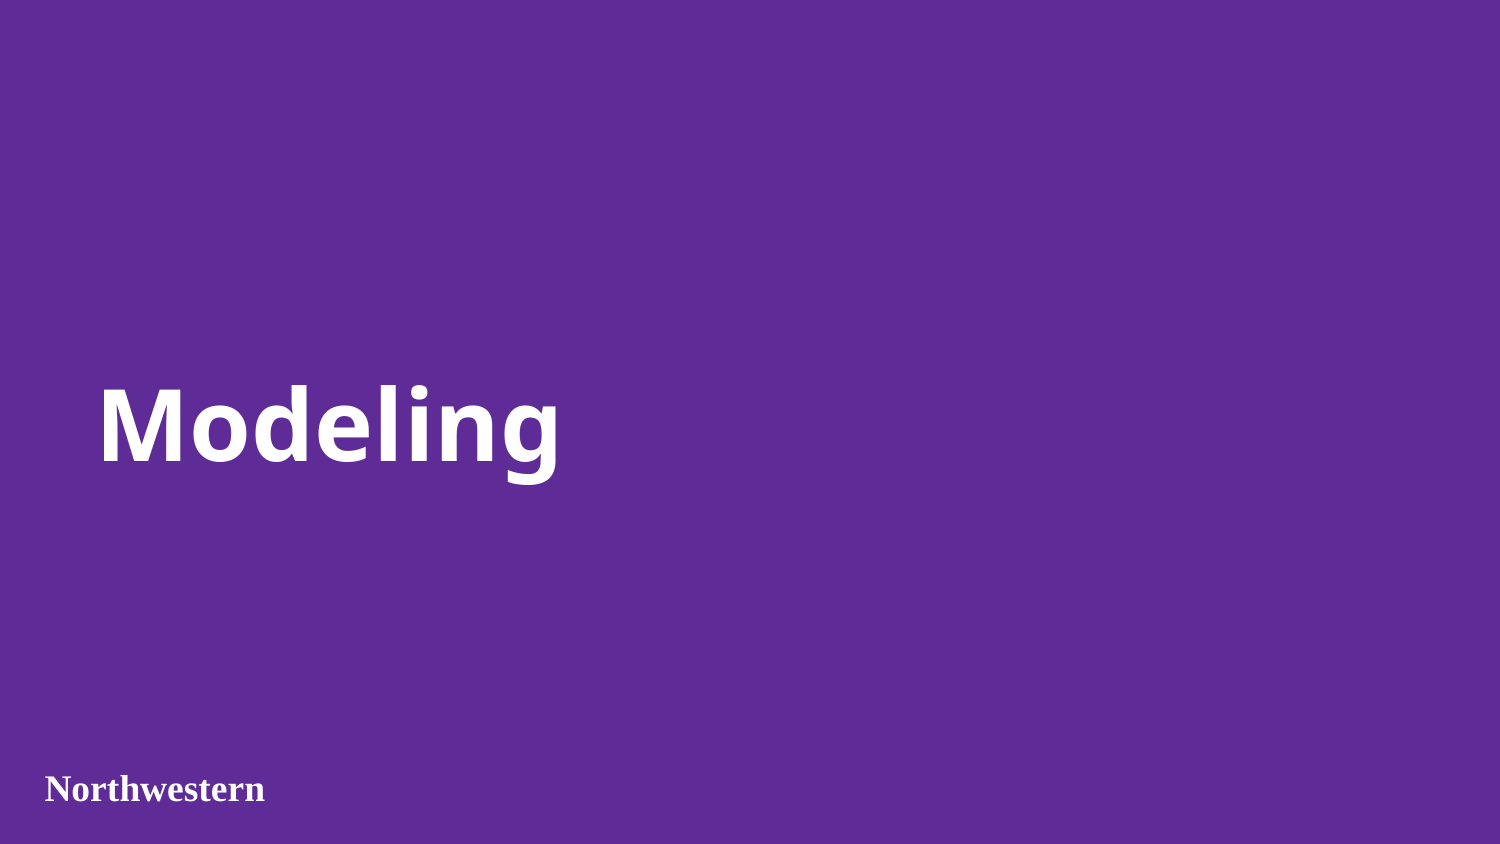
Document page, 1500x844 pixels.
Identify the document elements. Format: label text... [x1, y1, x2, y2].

text_box Northwestern [29, 749, 525, 812]
title Modeling [80, 86, 1000, 758]
